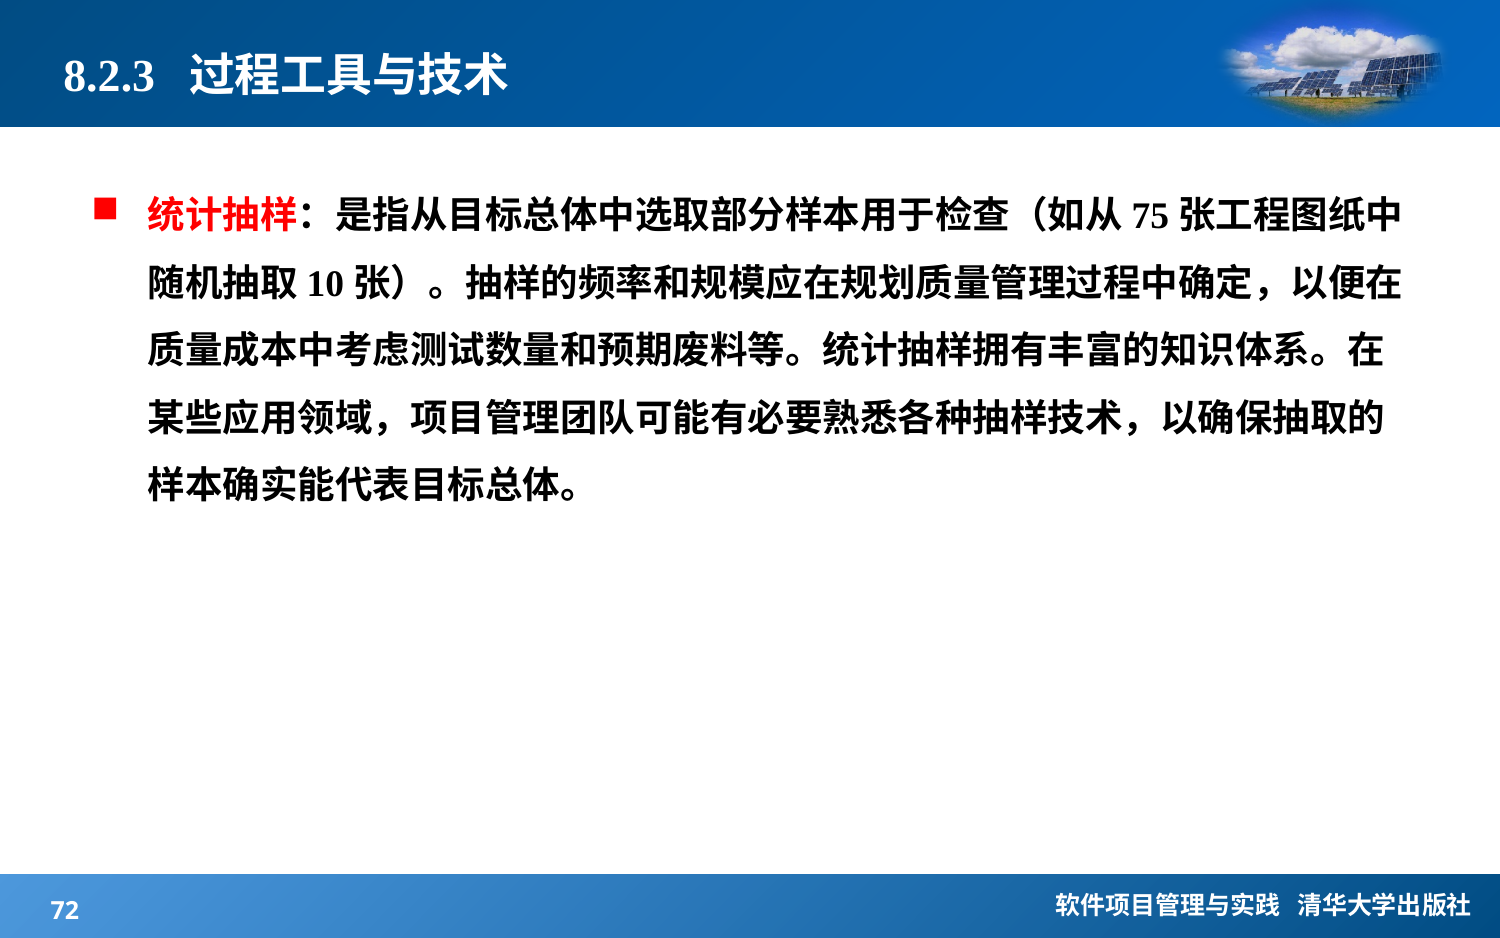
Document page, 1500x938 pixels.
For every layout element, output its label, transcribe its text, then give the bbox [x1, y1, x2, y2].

title 8.2.3 过程工具与技术 [48, 19, 1005, 127]
text_box 统计抽样：是指从目标总体中选取部分样本用于检查（如从75张工程图纸中随机抽取10张）。抽样的频率和规模应在规划质量管理过程中确定，以便在质量成本中考虑测试数量和预期废料等。统计抽样拥有丰富的知识体系。在某些应用领域，项目管理团队可能有必要熟悉各种抽样技术，以确保抽取的样本确实能代表目标总体。 [76, 161, 1424, 748]
picture [1233, 6, 1433, 113]
